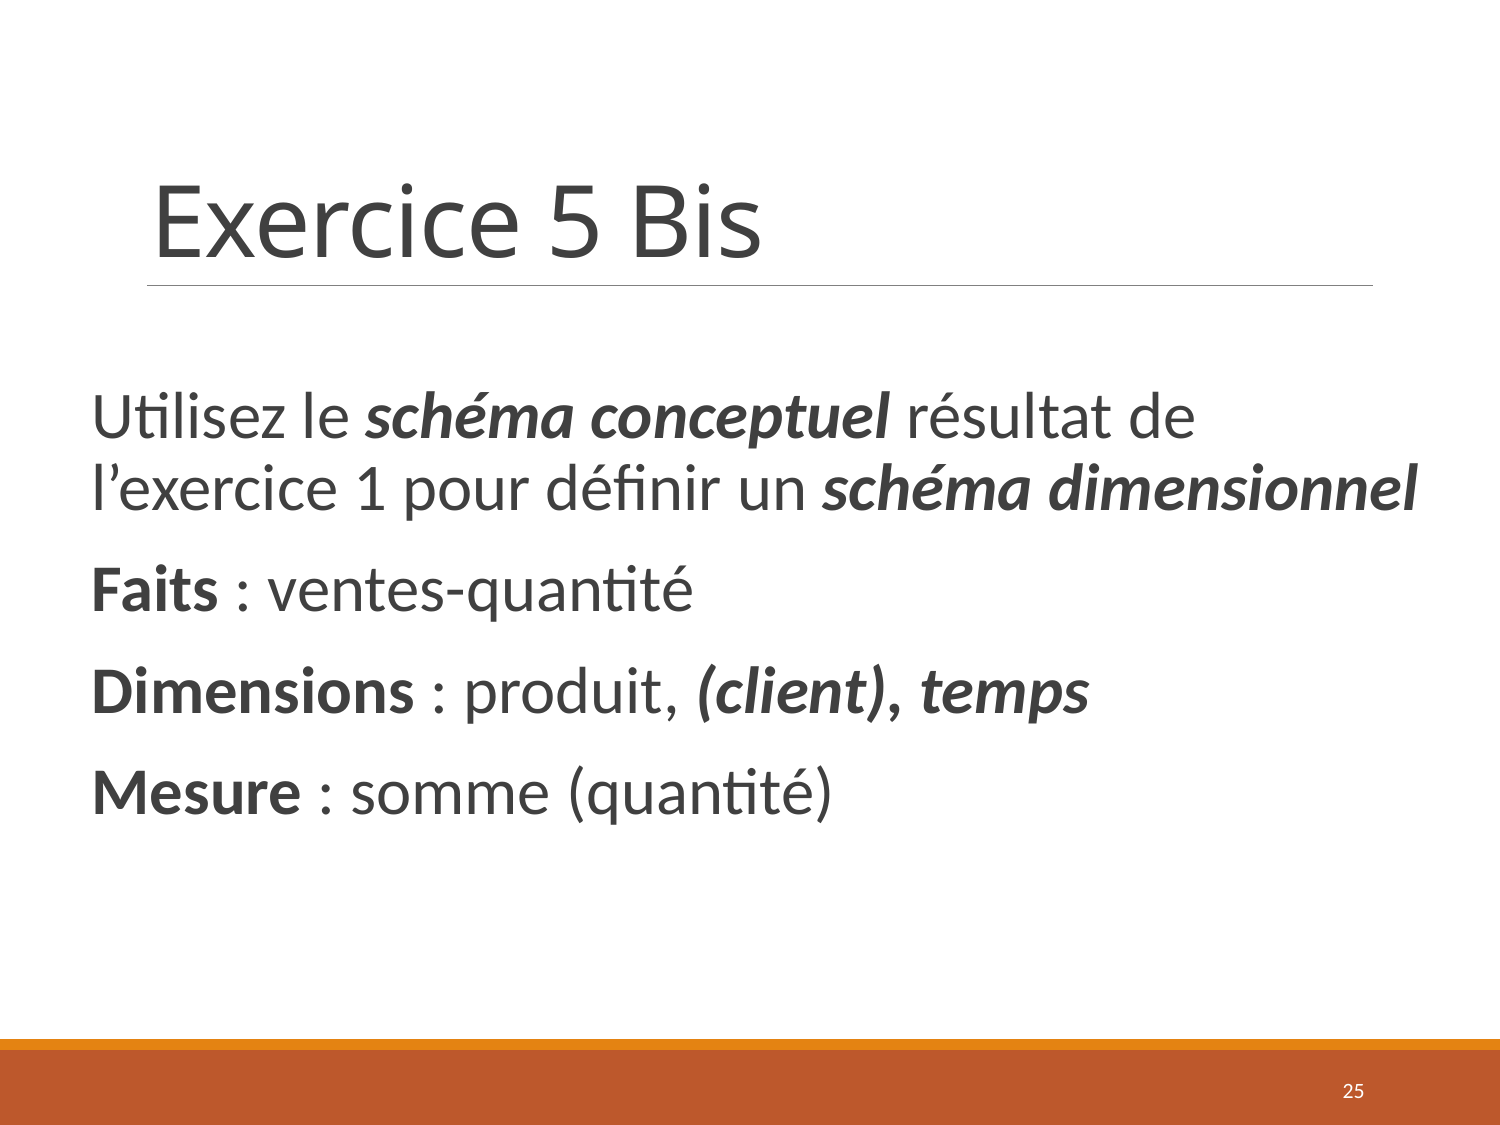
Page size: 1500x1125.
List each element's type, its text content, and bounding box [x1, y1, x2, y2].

title Exercice 5 Bis [135, 47, 1373, 285]
list Utilisez le schéma conceptuel résultat de l’exercice 1 pour définir un schéma dimensionnel Faits : ventes-quantité Dimensions : produit, (client), temps Mesure : somme (quantité) [76, 373, 1459, 929]
slide_number 25 [1218, 1059, 1380, 1120]
